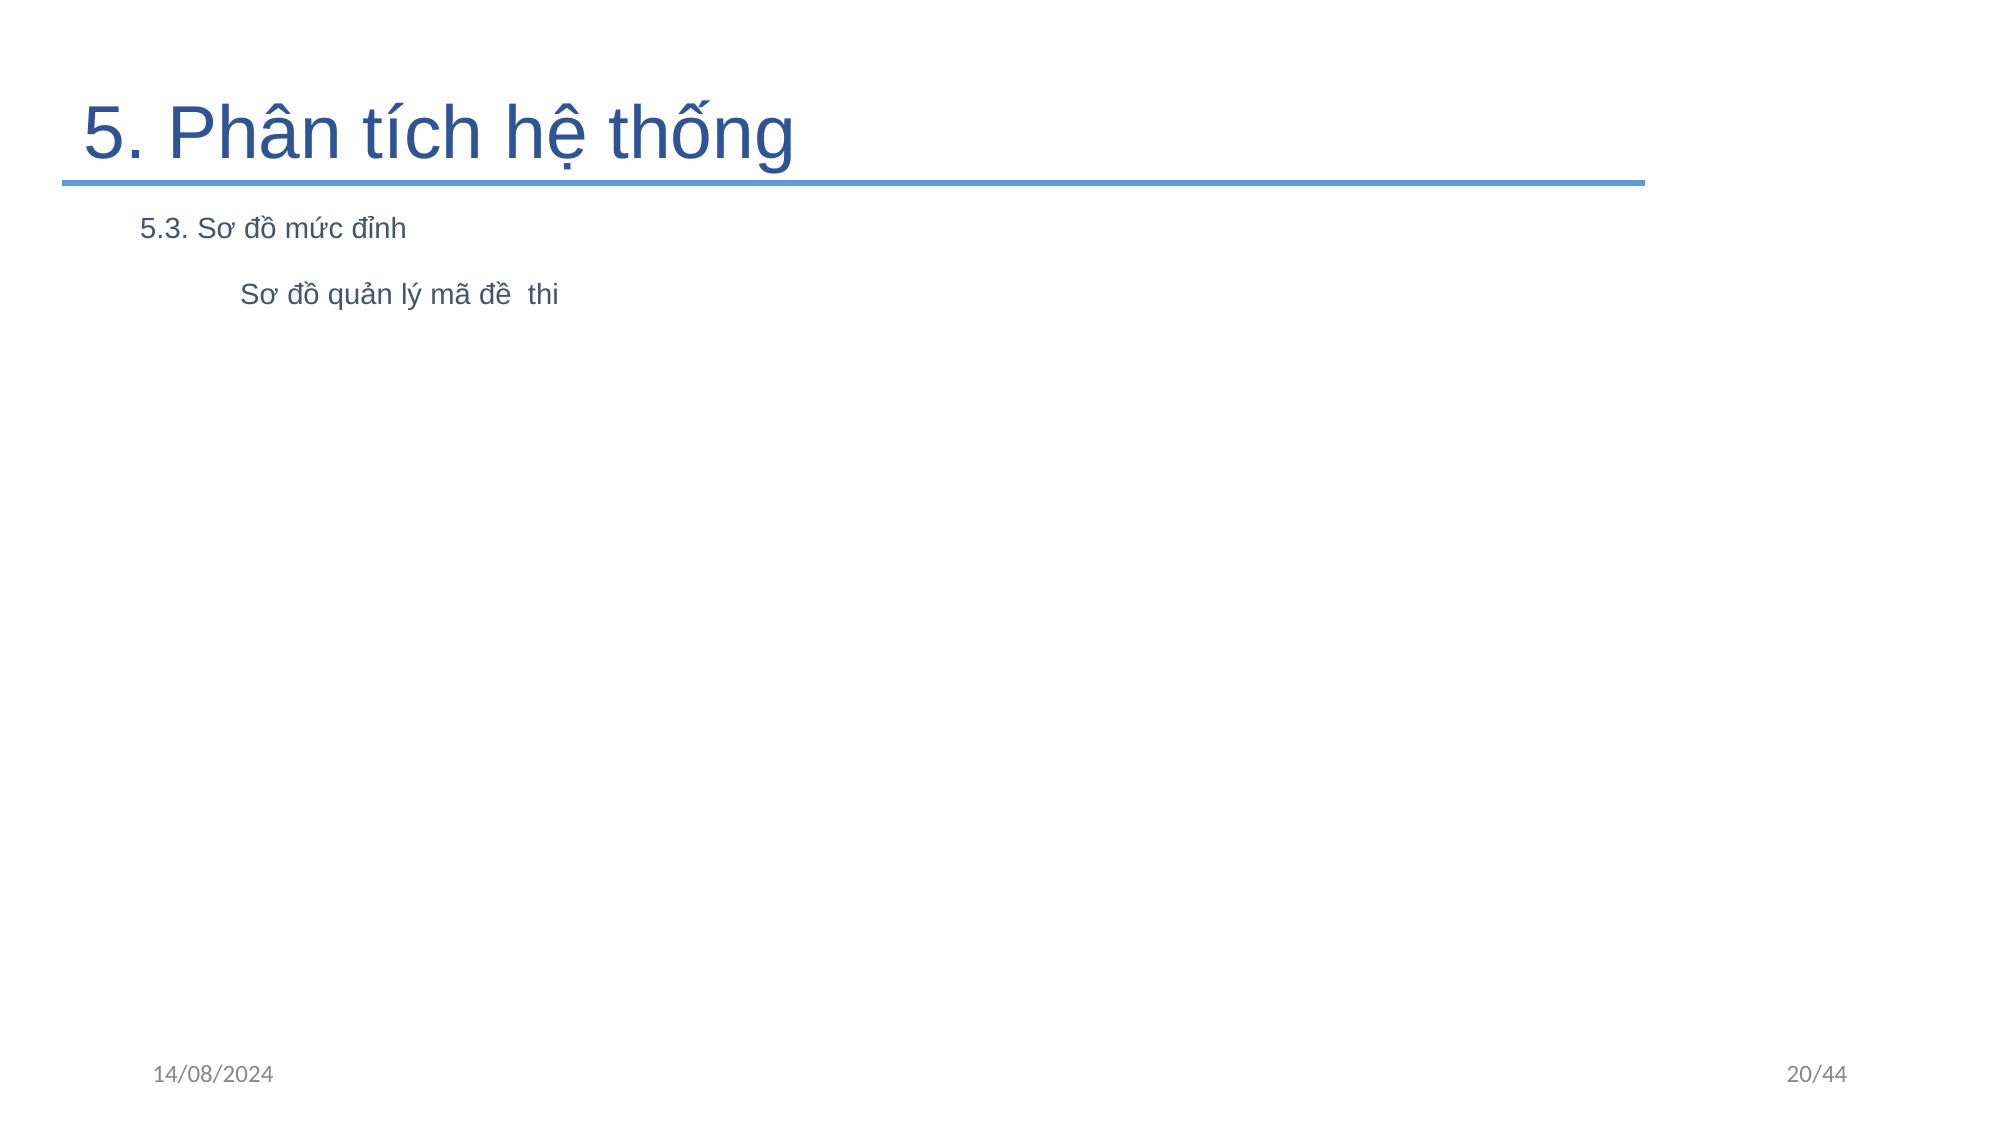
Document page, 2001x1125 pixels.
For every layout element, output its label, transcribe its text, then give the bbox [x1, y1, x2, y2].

text_box 5.3. Sơ đồ mức đỉnh [125, 194, 1887, 260]
text_box Sơ đồ quản lý mã đề thi [225, 260, 1987, 325]
slide_number 20/44 [1412, 1042, 1863, 1103]
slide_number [137, 1042, 588, 1103]
text_box 5. Phân tích hệ thống [81, 93, 1863, 175]
